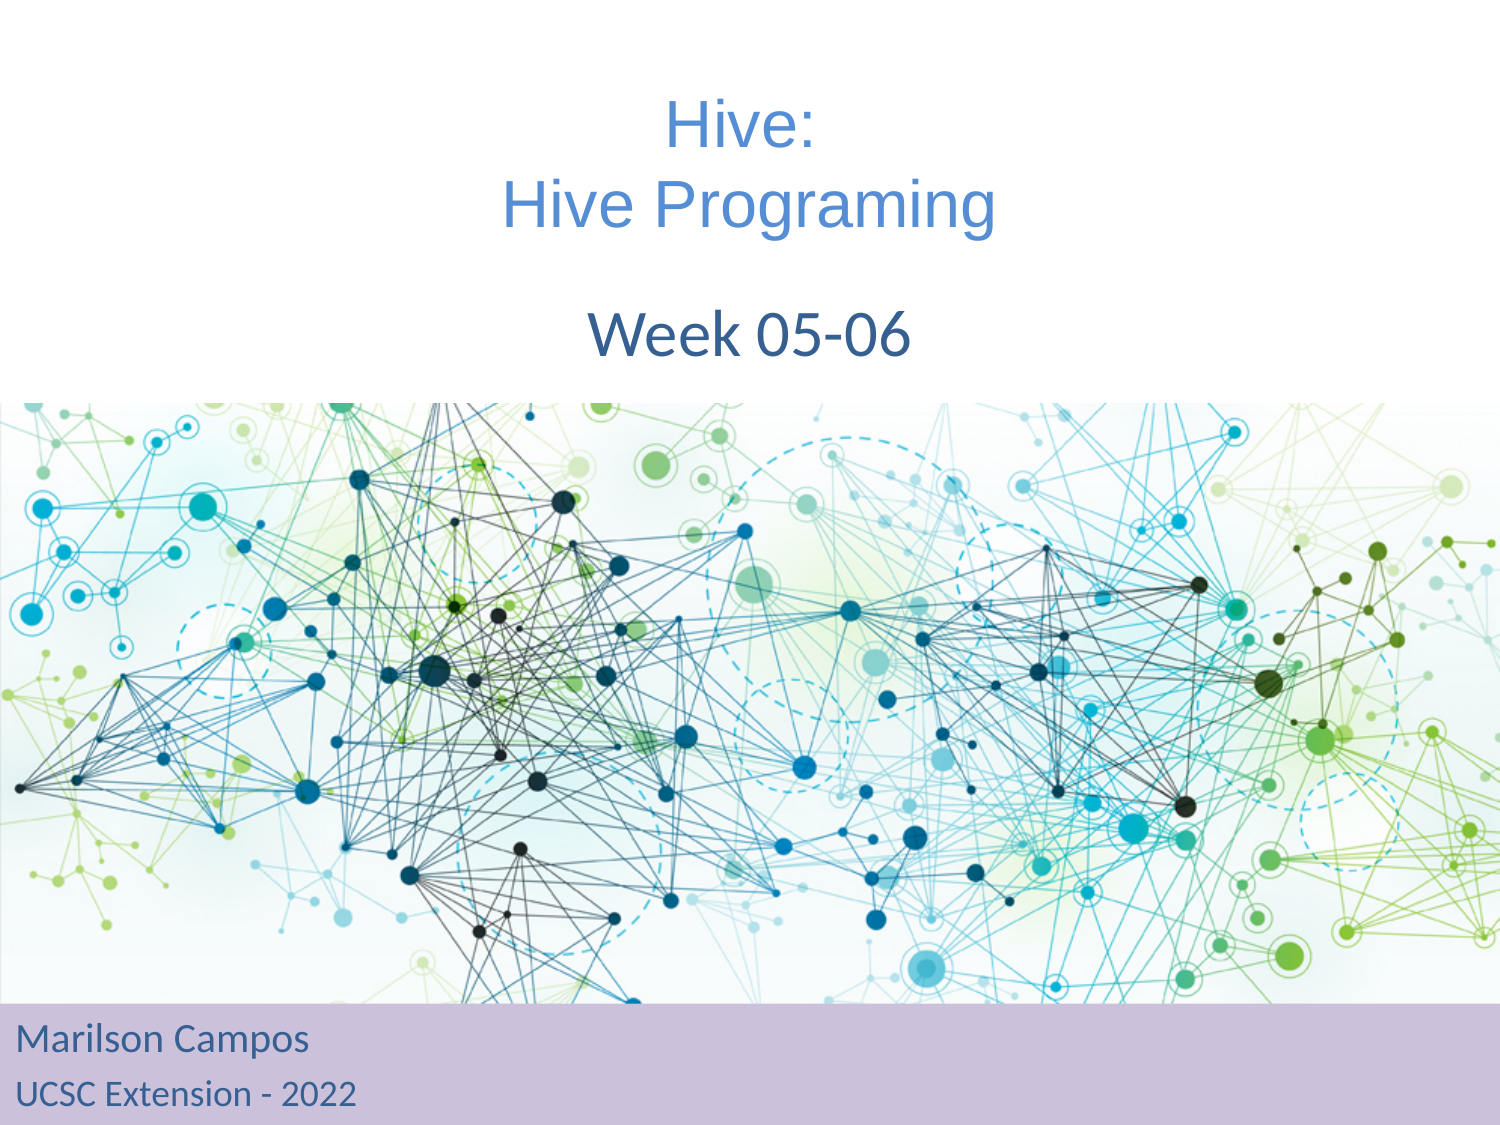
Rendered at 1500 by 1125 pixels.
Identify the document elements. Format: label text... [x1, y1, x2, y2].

text_box Marilson Campos UCSC Extension - 2022 [0, 1011, 1500, 1125]
subtitle Week 05-06 [225, 282, 1275, 401]
title Hive: Hive Programing [112, 52, 1388, 269]
picture [0, 403, 1500, 1004]
